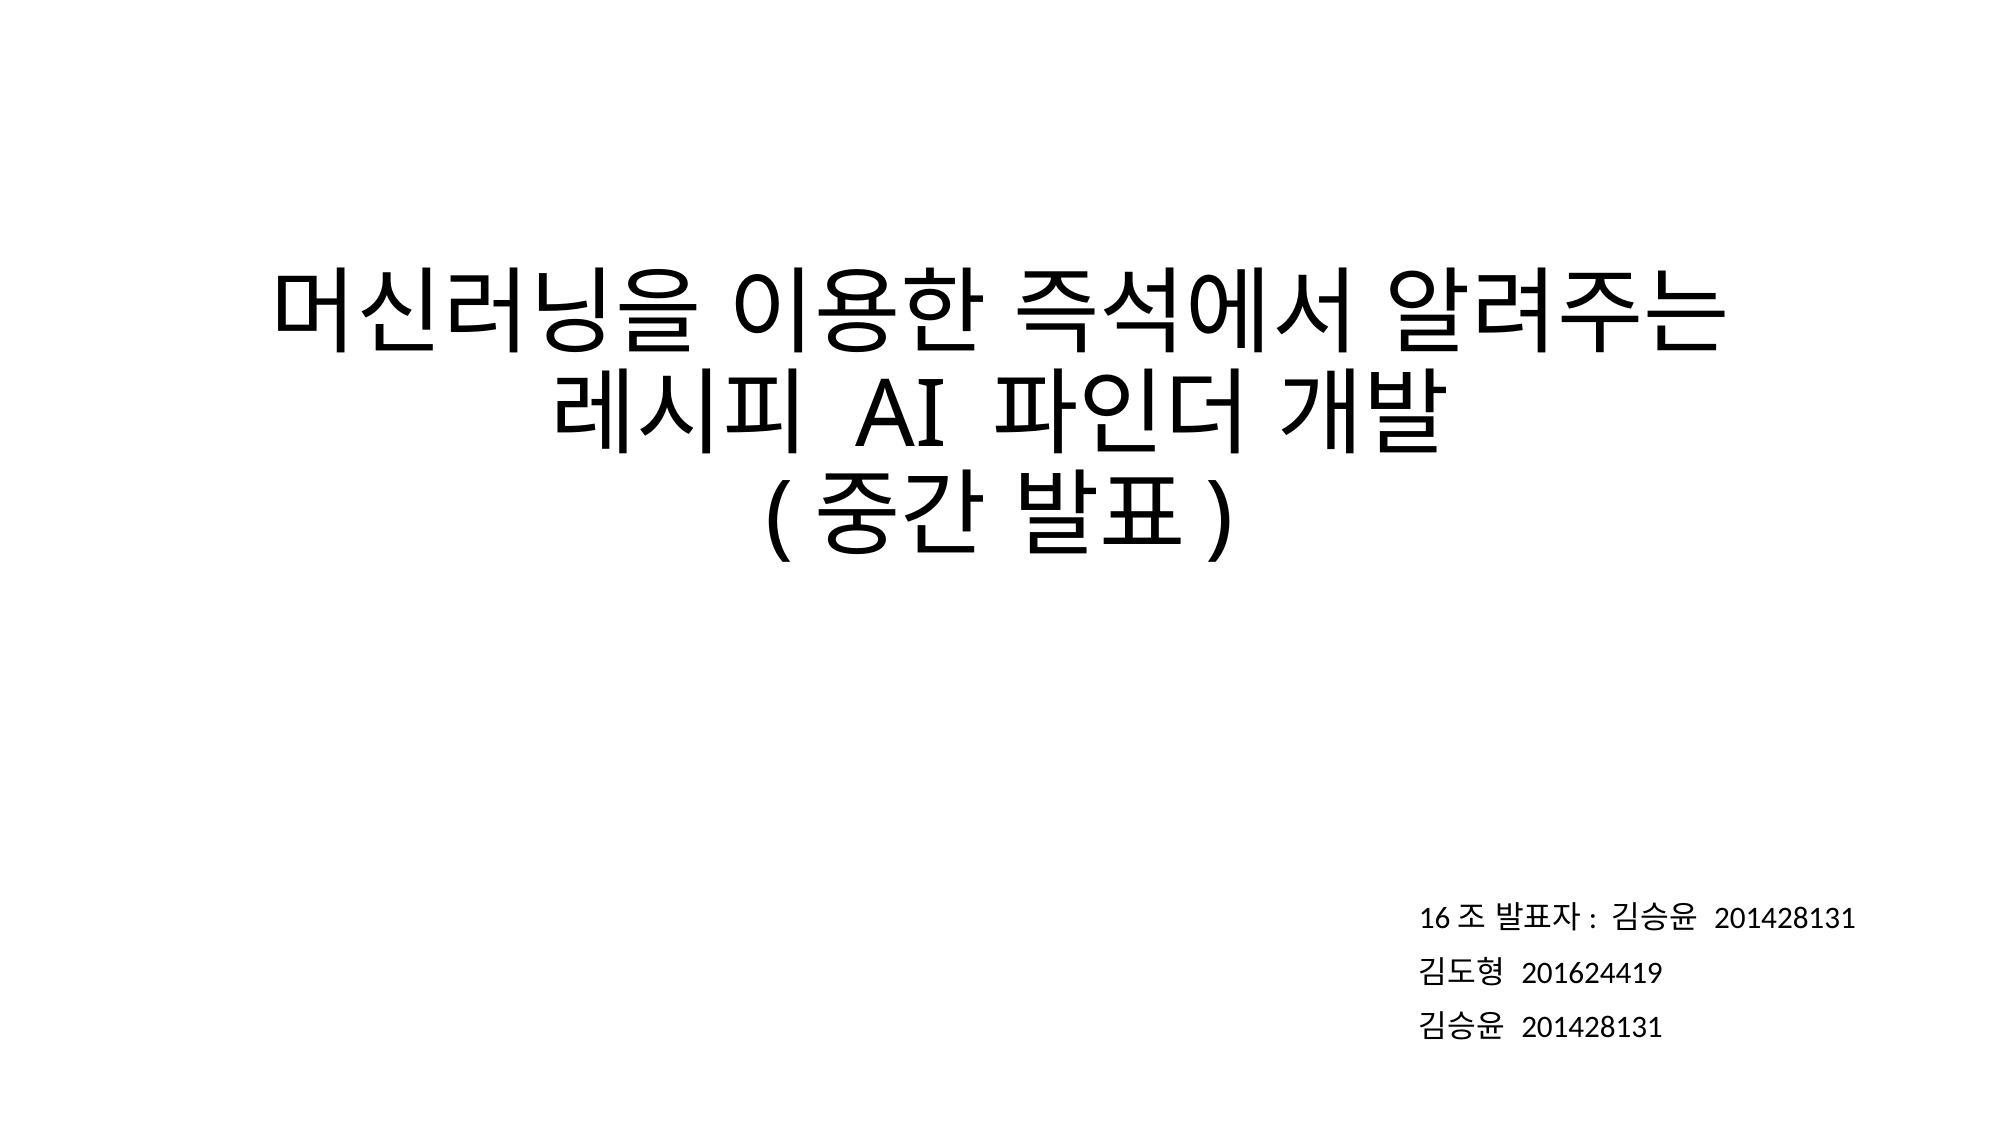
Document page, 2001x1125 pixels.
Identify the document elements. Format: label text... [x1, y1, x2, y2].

title 머신러닝을 이용한 즉석에서 알려주는 레시피 AI 파인더 개발 (중간 발표) [249, 184, 1750, 576]
subtitle 16조 발표자: 김승윤 201428131 김도형 201624419 김승윤 201428131 [1403, 894, 1905, 1073]
